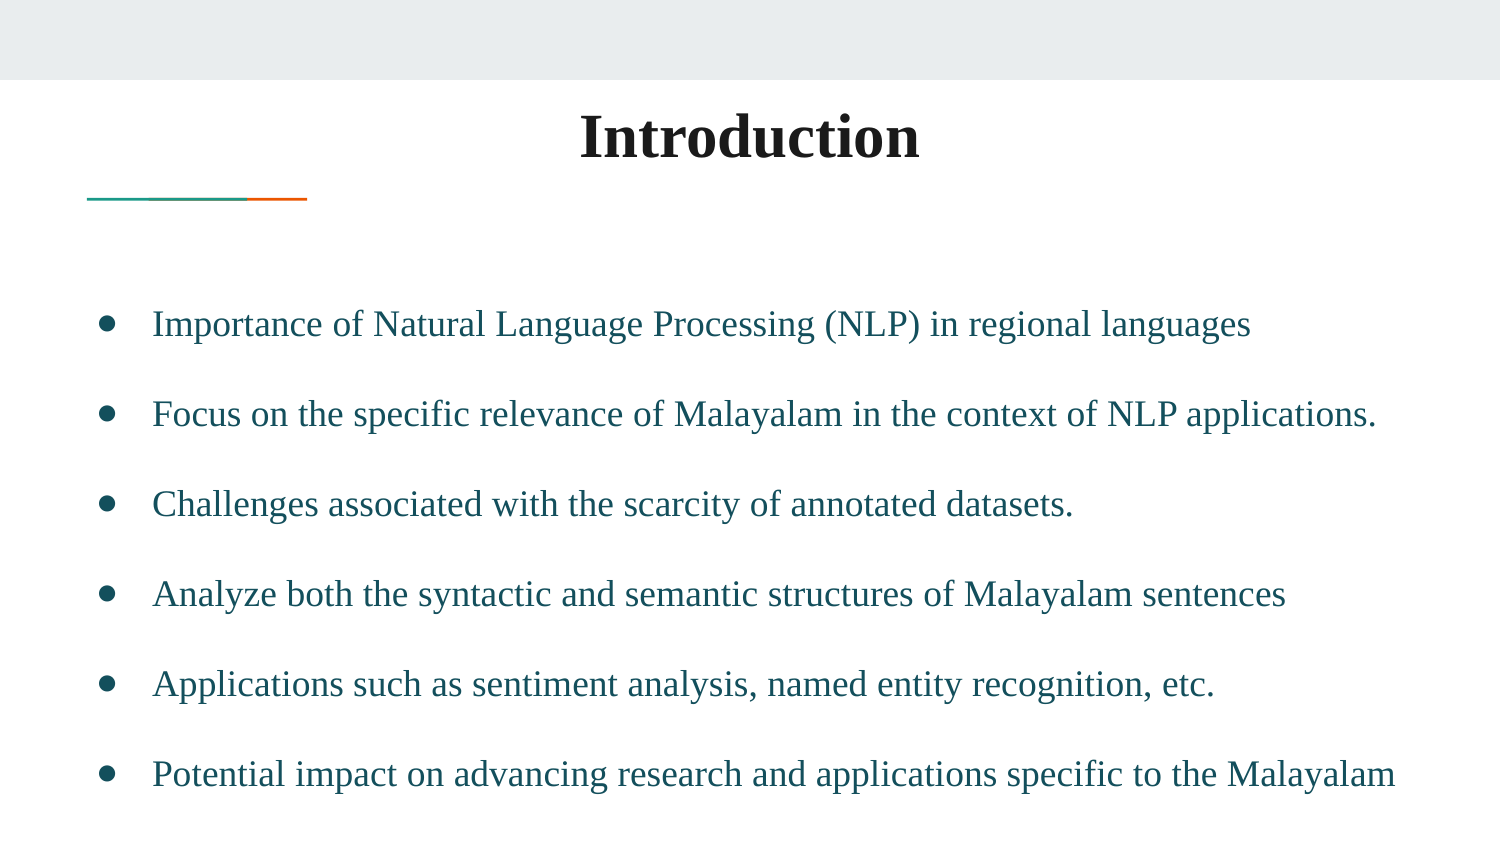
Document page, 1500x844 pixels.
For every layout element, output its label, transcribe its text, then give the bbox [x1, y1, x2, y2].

list Importance of Natural Language Processing (NLP) in regional languages Focus on the specific relevance of Malayalam in the context of NLP applications. Challenges associated with the scarcity of annotated datasets. Analyze both the syntactic and semantic structures of Malayalam sentences Applications such as sentiment analysis, named entity recognition, etc. Potential impact on advancing research and applications specific to the Malayalam [62, 239, 1439, 800]
title Introduction [51, 85, 1449, 180]
